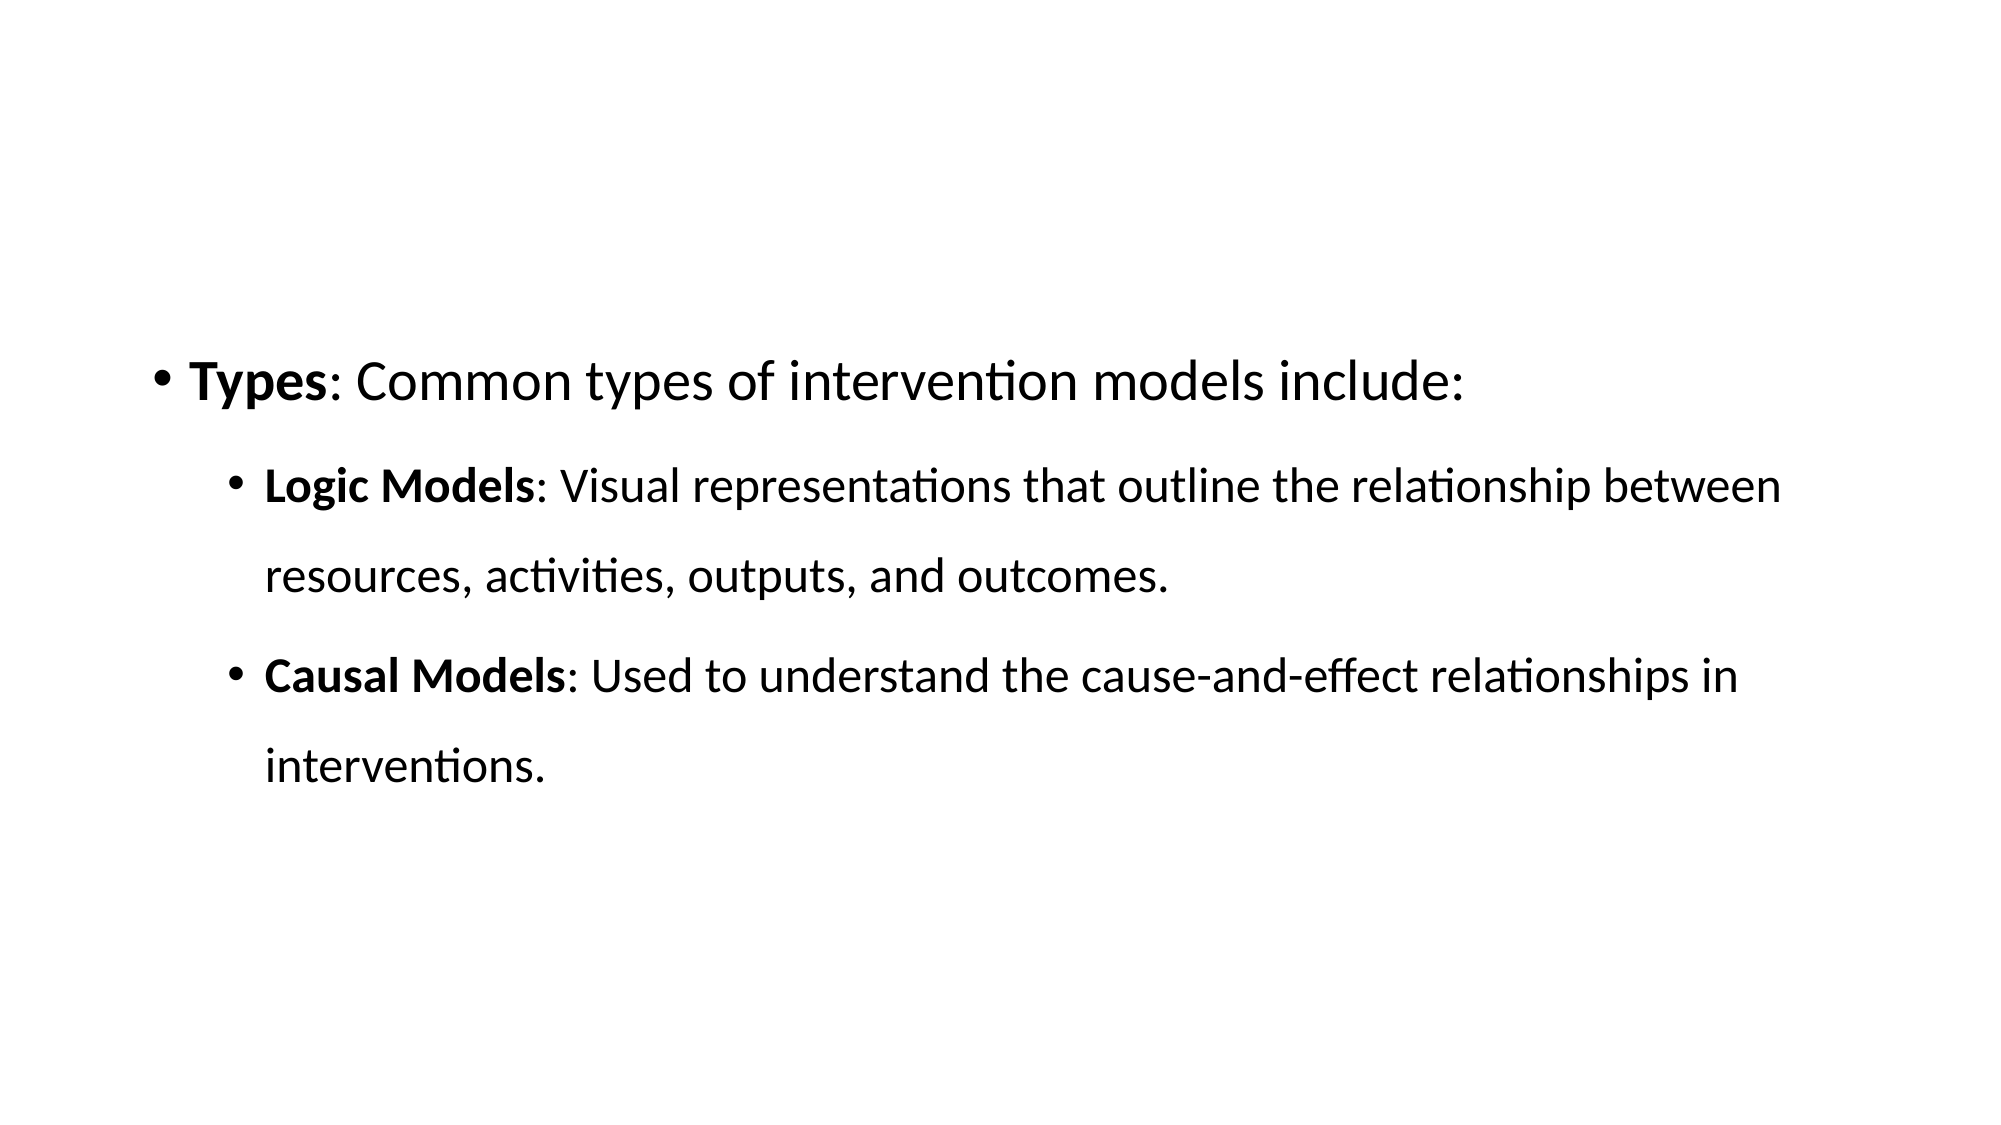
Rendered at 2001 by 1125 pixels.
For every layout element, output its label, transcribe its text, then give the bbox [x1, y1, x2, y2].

list Types: Common types of intervention models include: Logic Models: Visual representations that outline the relationship between resources, activities, outputs, and outcomes. Causal Models: Used to understand the cause-and-effect relationships in interventions. [137, 299, 1863, 1014]
